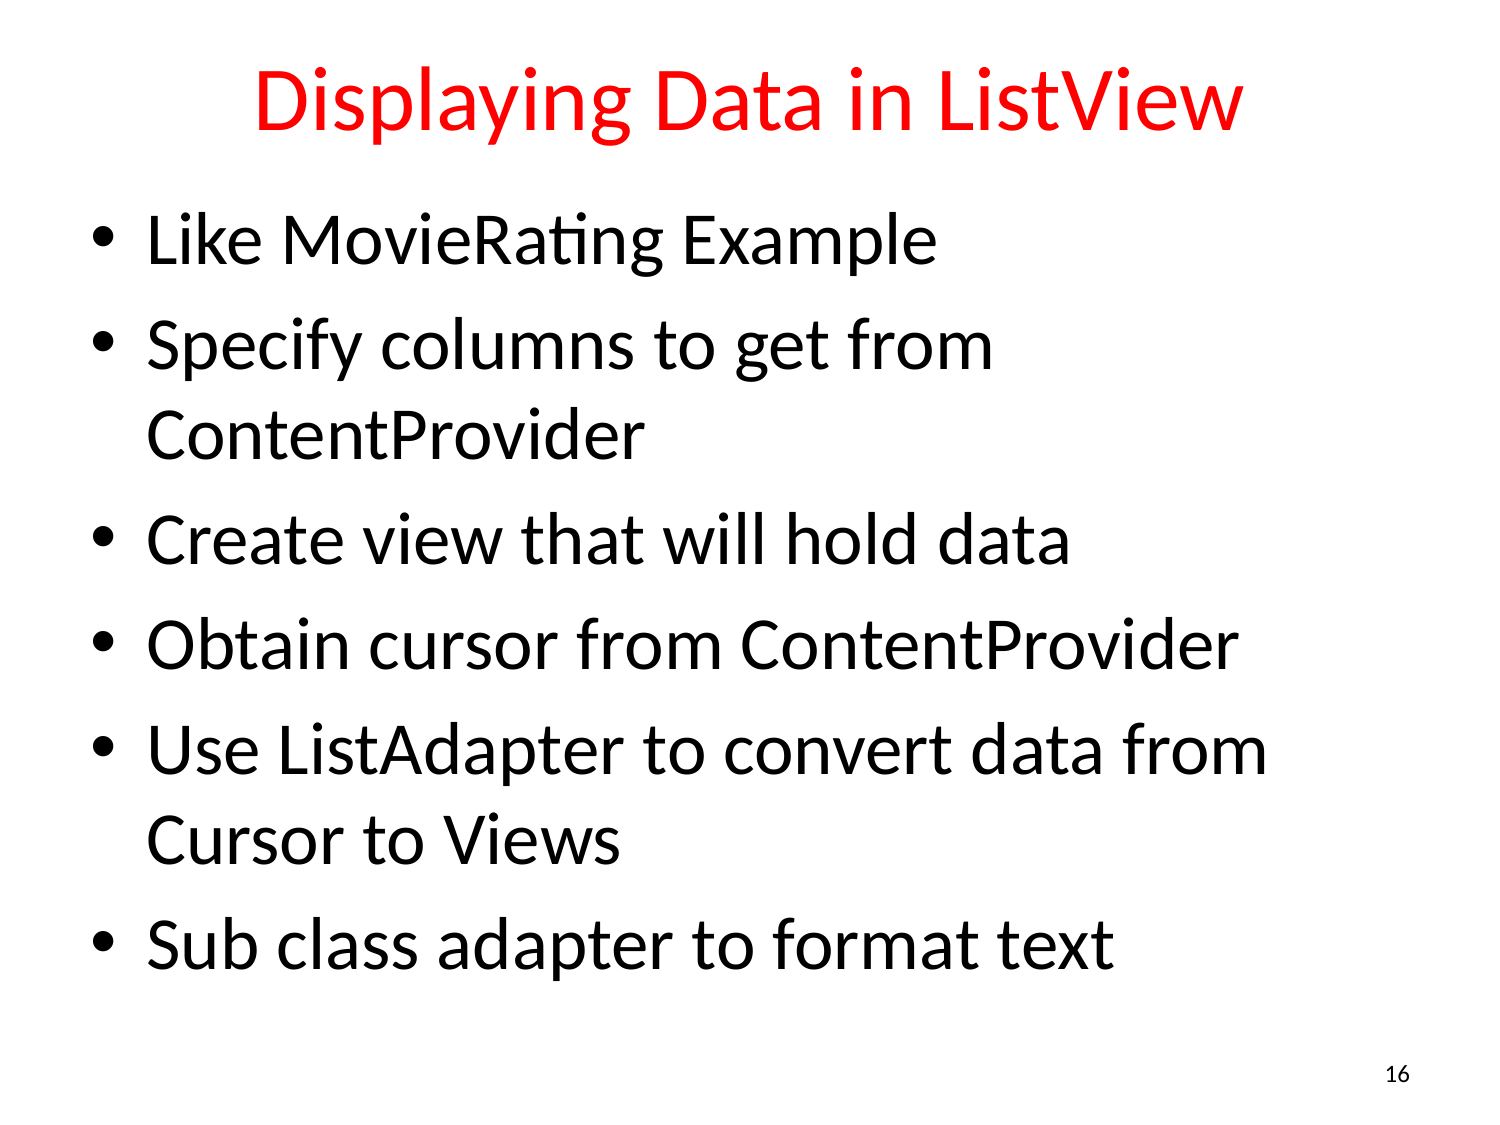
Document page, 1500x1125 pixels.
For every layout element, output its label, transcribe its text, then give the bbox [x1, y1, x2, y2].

title Displaying Data in ListView [75, 0, 1425, 182]
list Like MovieRating Example Specify columns to get from ContentProvider Create view that will hold data Obtain cursor from ContentProvider Use ListAdapter to convert data from Cursor to Views Sub class adapter to format text [75, 182, 1425, 1038]
slide_number 16 [1074, 1042, 1425, 1103]
